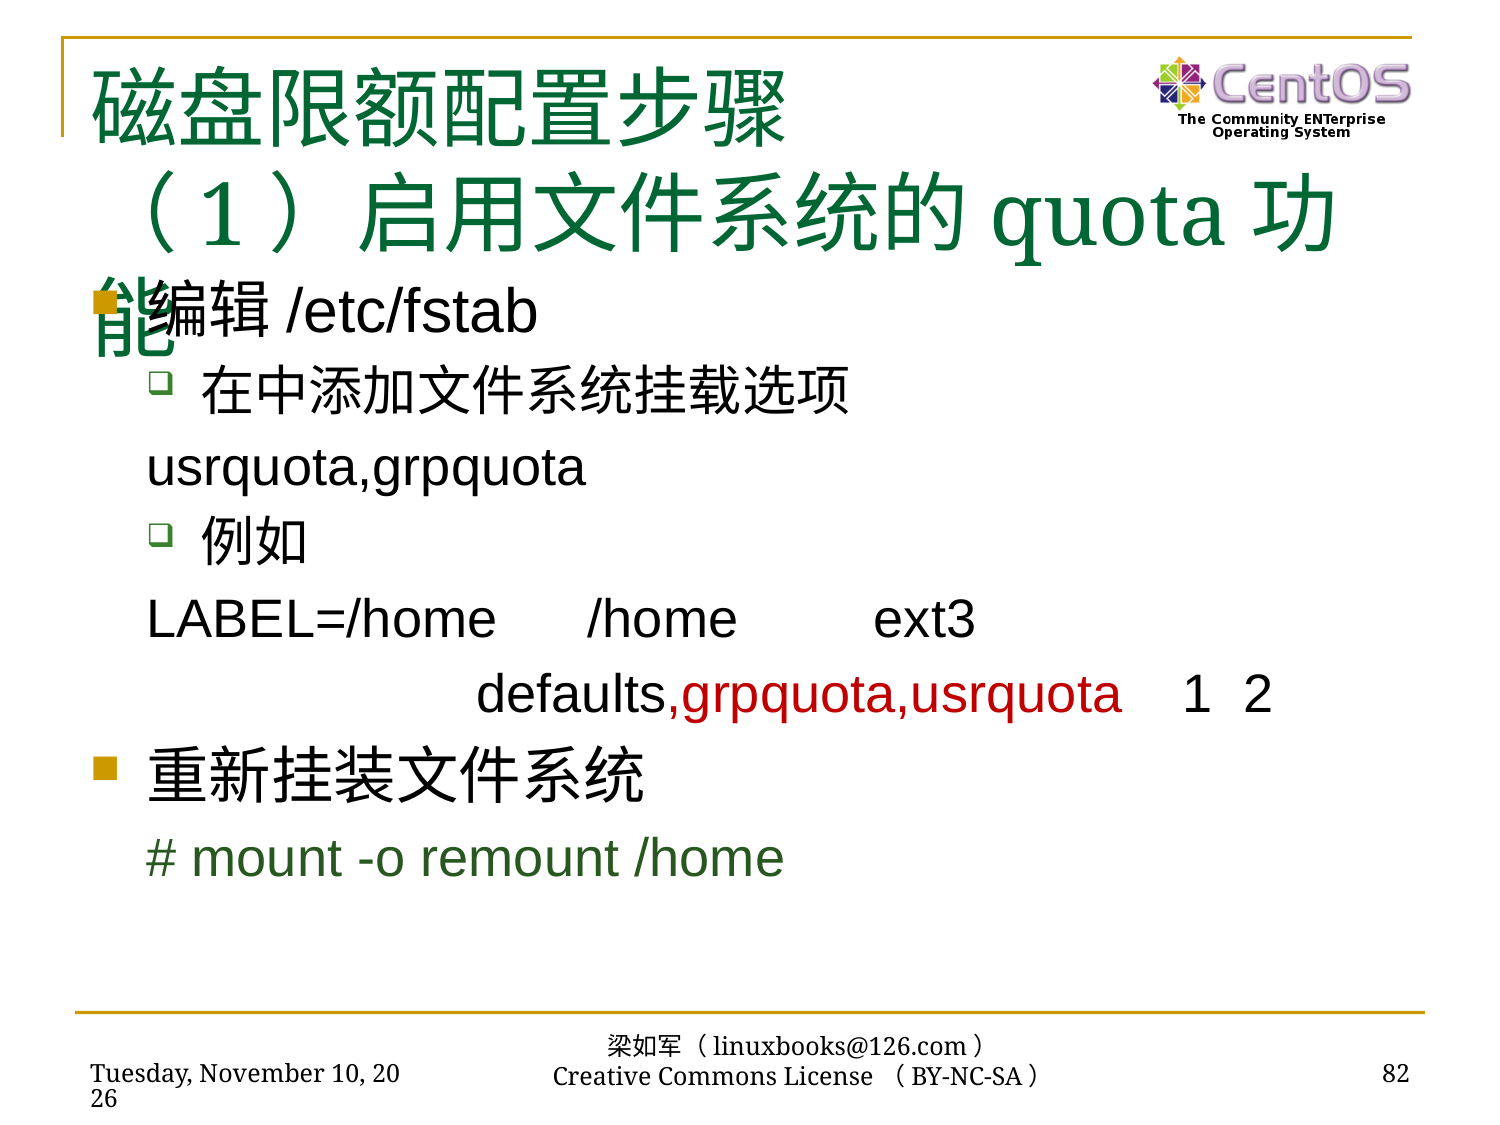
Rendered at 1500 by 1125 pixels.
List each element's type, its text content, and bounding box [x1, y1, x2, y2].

title 磁盘限额配置步骤 （1）启用文件系统的quota功能 [74, 45, 1426, 233]
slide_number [74, 1023, 426, 1100]
list 编辑/etc/fstab 在中添加文件系统挂载选项 usrquota,grpquota 例如 LABEL=/home /home ext3 defaults,grpquota,usrquota 1 2 重新挂装文件系统 # mount -o remount /home [74, 262, 1426, 1006]
footer 梁如军（linuxbooks@126.com） Creative Commons License（BY-NC-SA） [359, 1022, 1247, 1099]
slide_number 82 [1074, 1023, 1426, 1100]
